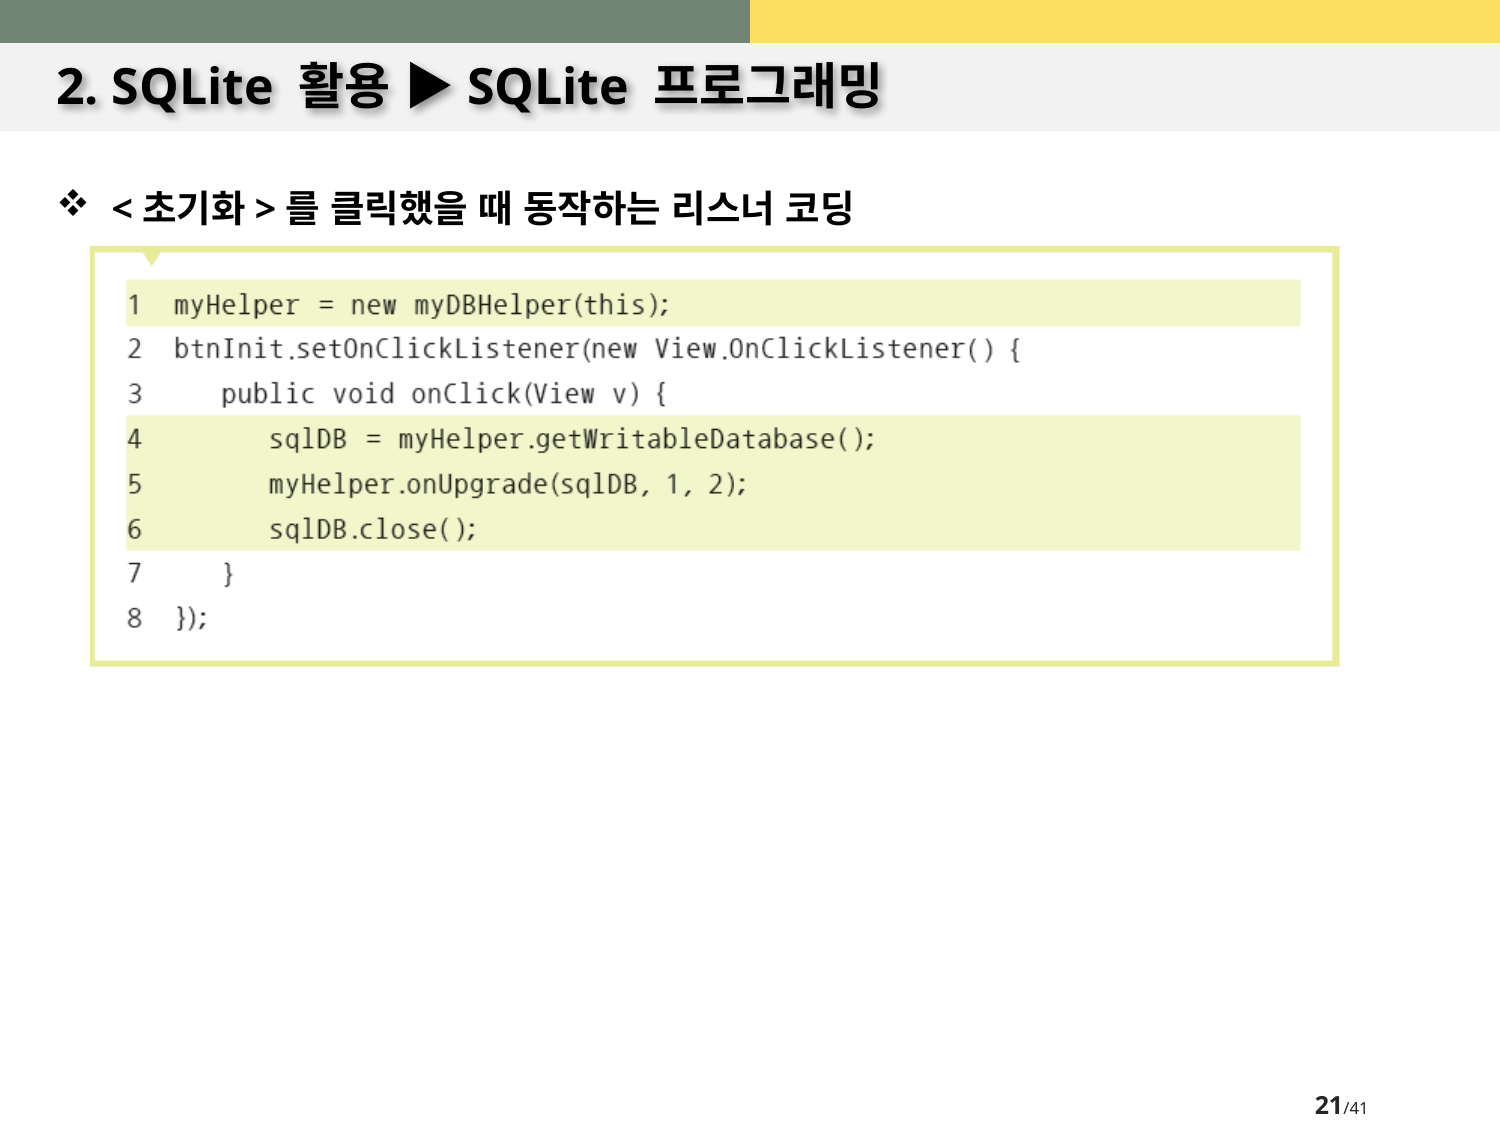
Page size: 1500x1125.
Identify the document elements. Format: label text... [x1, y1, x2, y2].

title 2. SQLite 활용 ▶SQLite 프로그래밍 [41, 42, 1459, 128]
picture [89, 246, 1343, 670]
list <초기화>를 클릭했을 때 동작하는 리스너 코딩 [41, 172, 1459, 1048]
